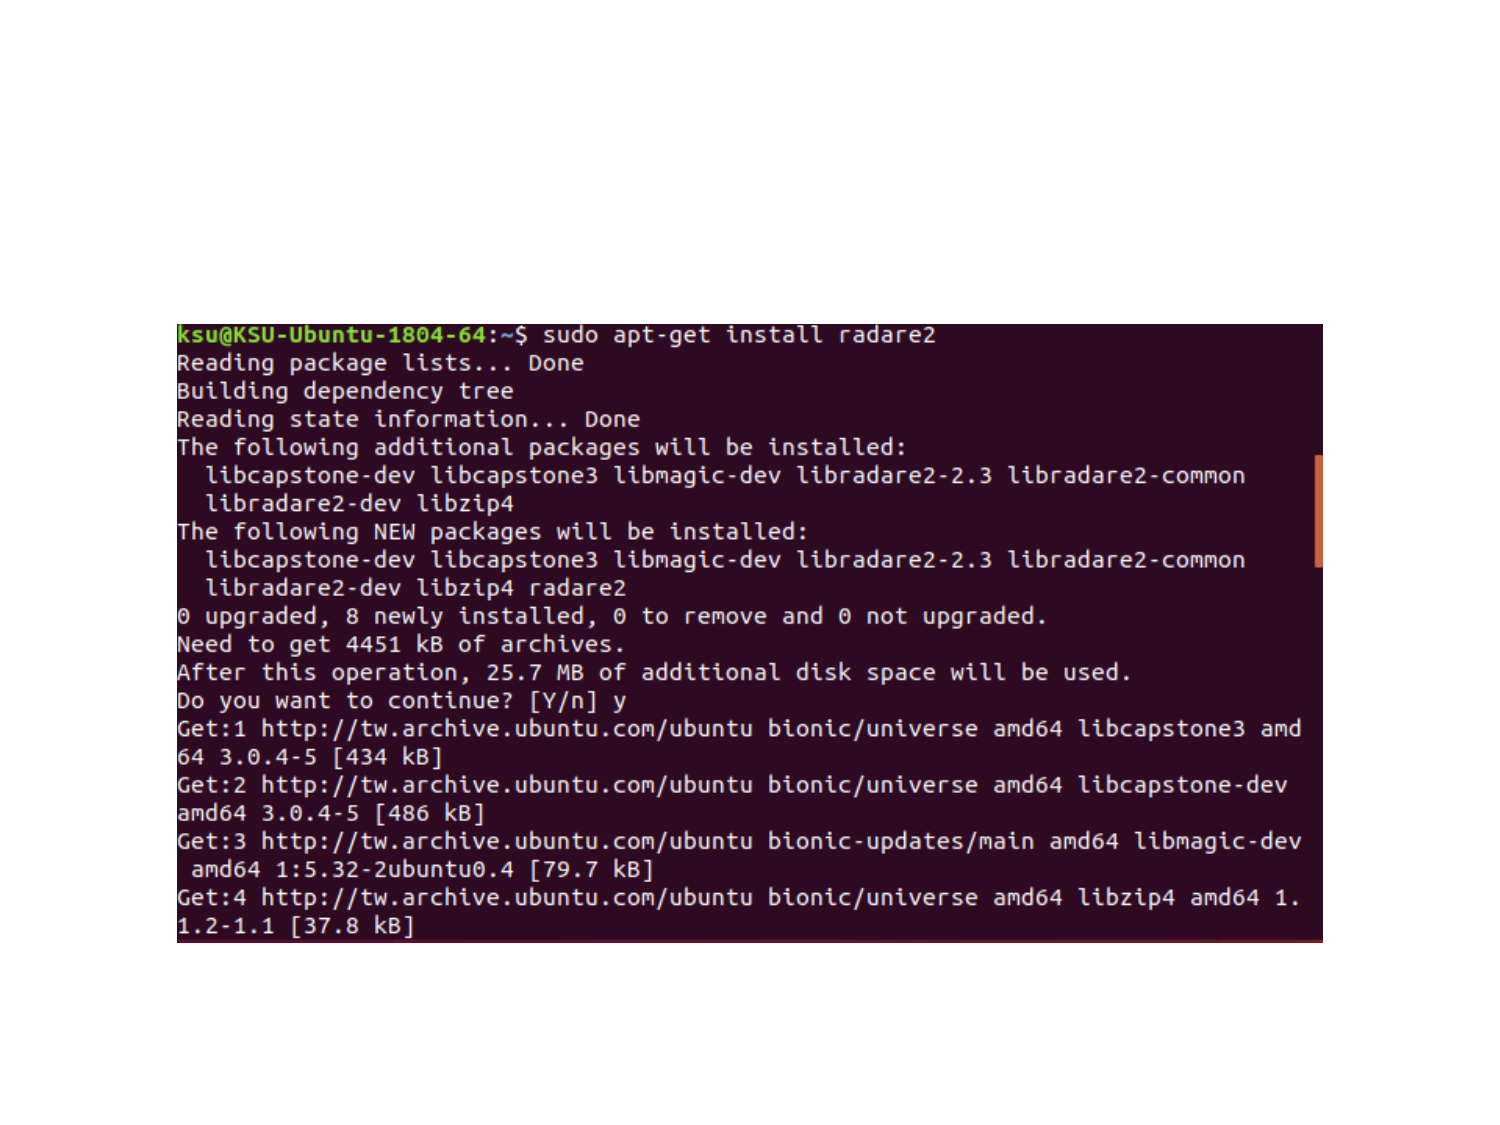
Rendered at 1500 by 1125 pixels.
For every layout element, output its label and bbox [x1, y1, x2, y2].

list [177, 324, 1323, 944]
